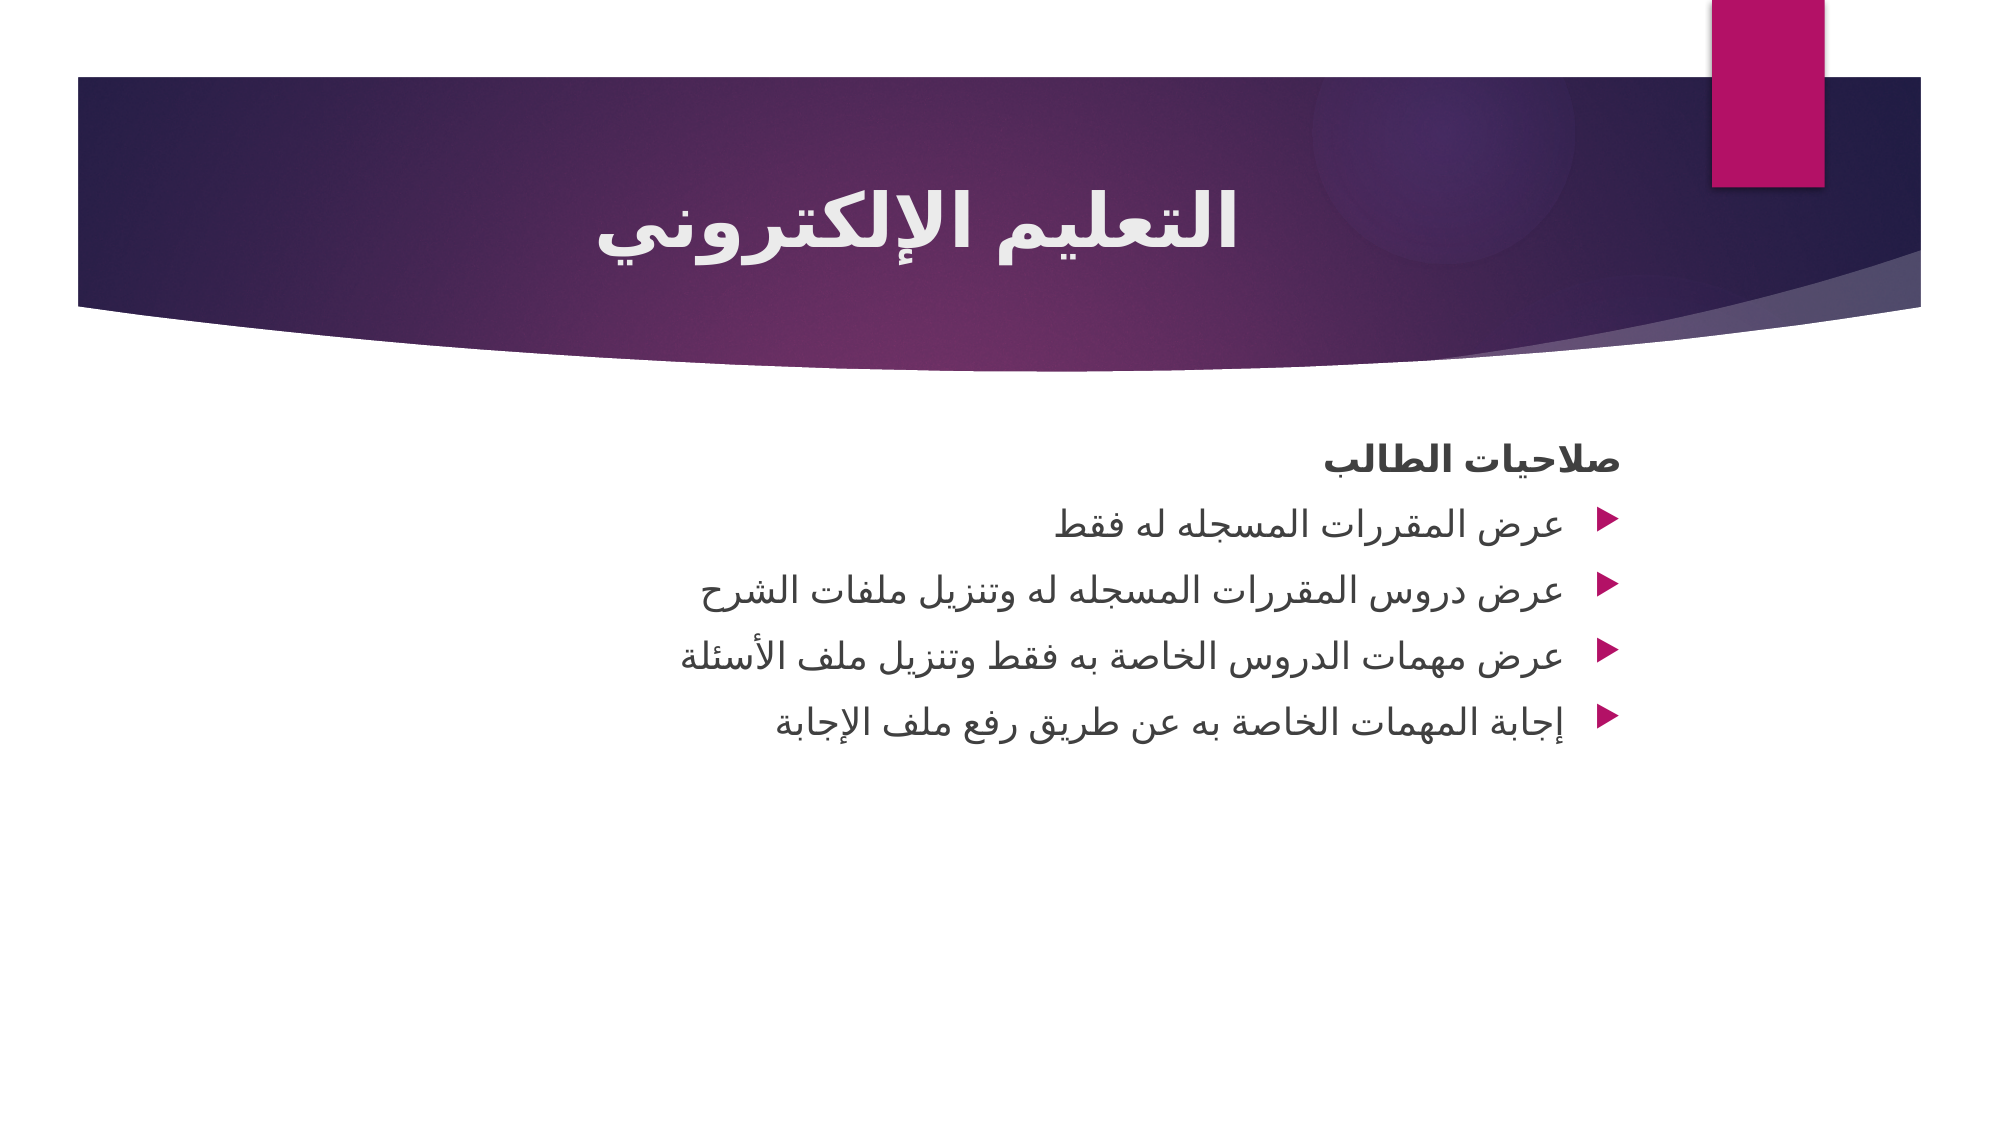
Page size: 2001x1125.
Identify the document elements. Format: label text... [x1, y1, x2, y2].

title التعليم الإلكتروني [189, 159, 1627, 276]
list صلاحيات الطالب عرض المقررات المسجله له فقط عرض دروس المقررات المسجله له وتنزيل ملفات الشرح عرض مهمات الدروس الخاصة به فقط وتنزيل ملف الأسئلة إجابة المهمات الخاصة به عن طريق رفع ملف الإجابة [189, 427, 1638, 988]
